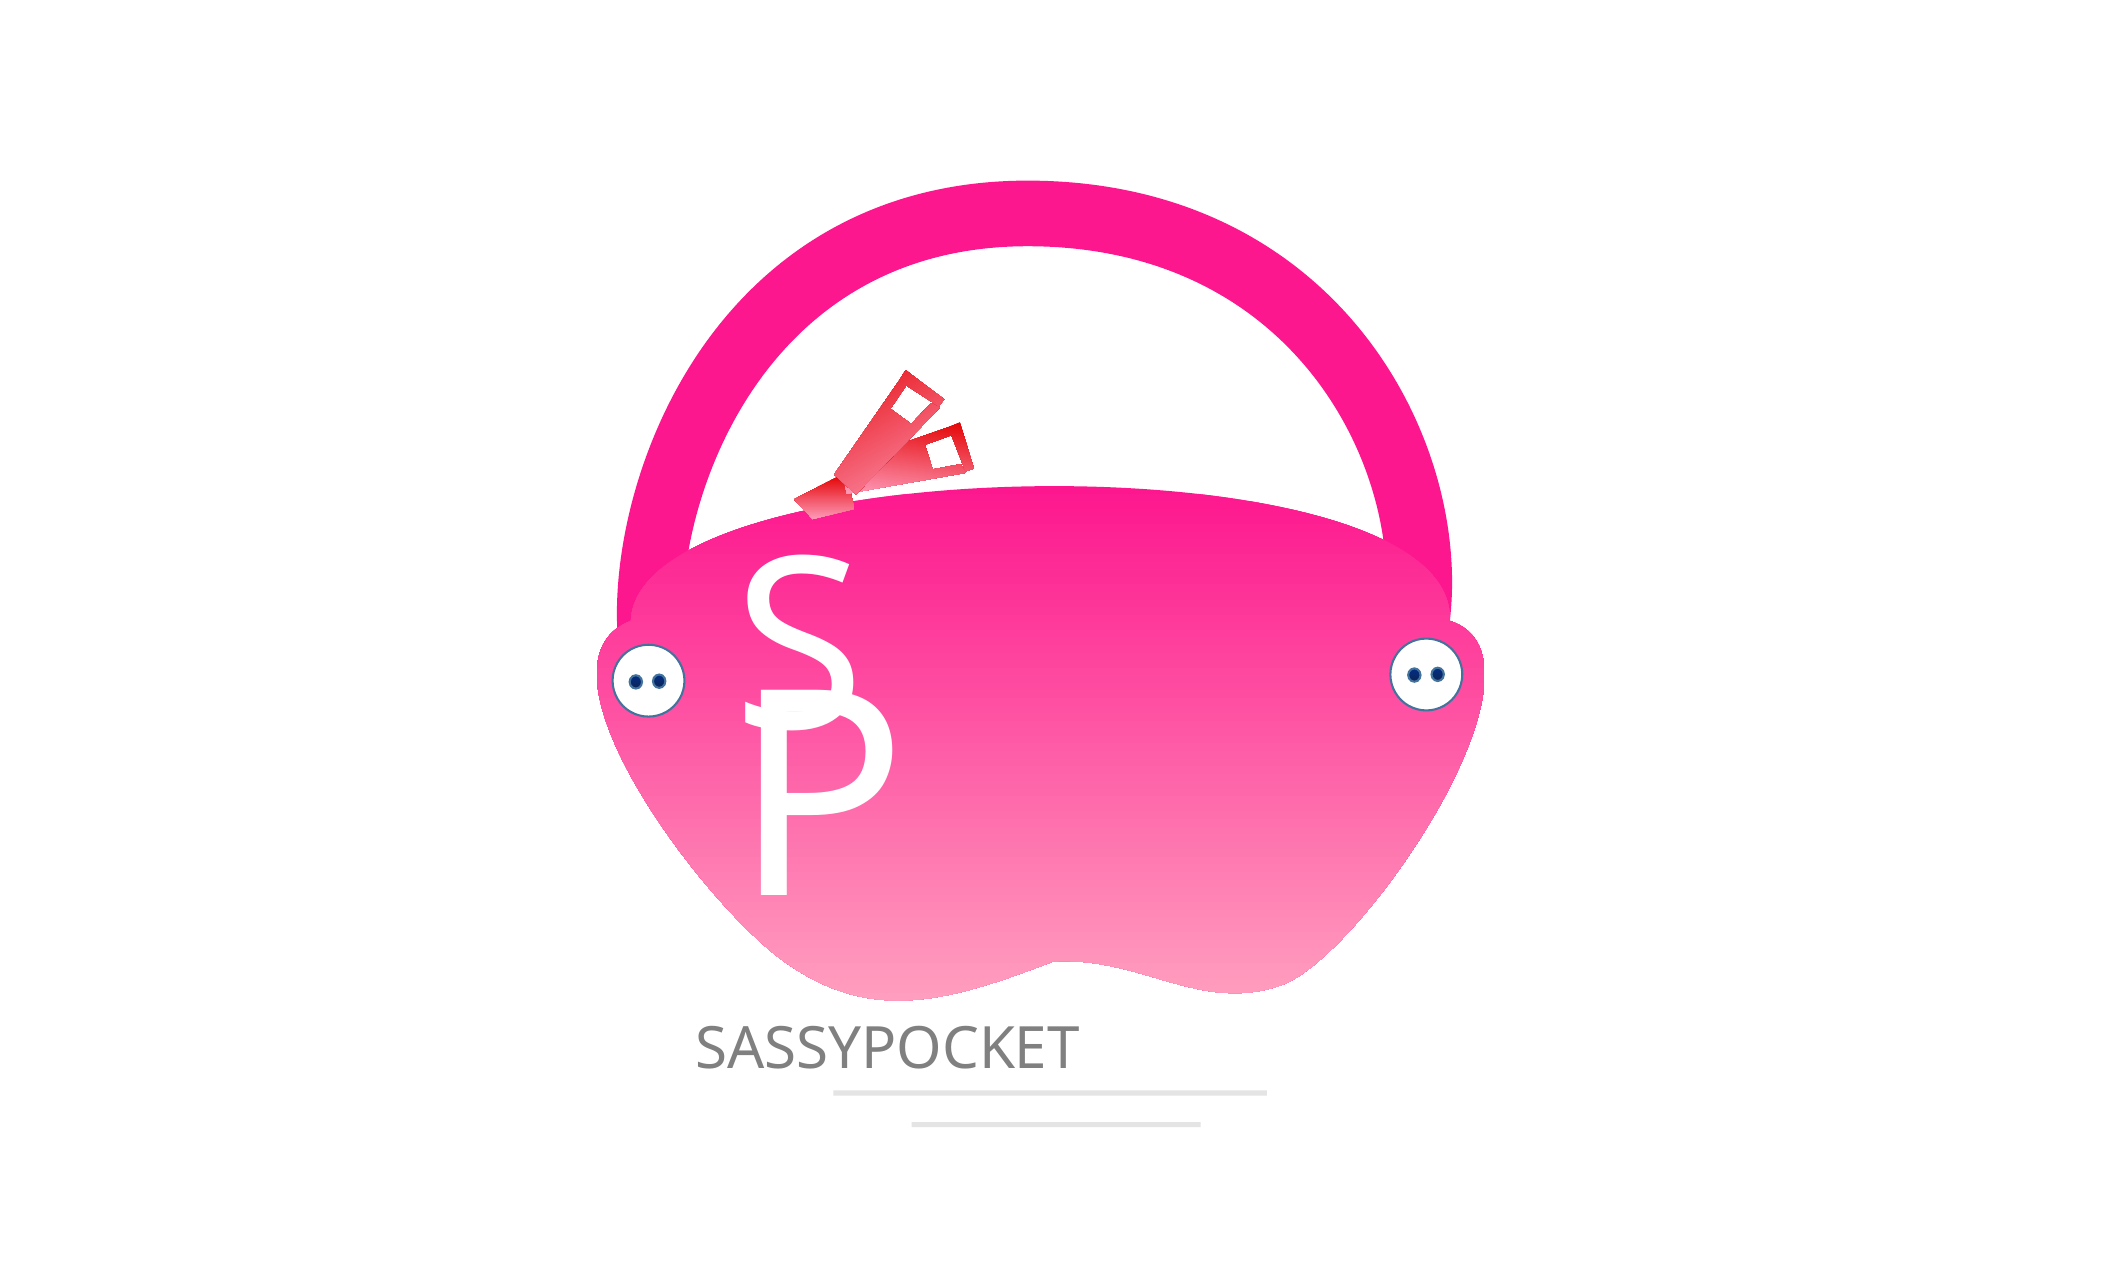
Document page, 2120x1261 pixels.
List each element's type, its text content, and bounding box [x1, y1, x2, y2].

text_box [789, 393, 974, 512]
text_box [650, 212, 1420, 576]
text_box SASSYPOCKET [680, 1015, 1428, 1087]
text_box [754, 938, 1345, 1002]
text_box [629, 674, 666, 689]
text_box [595, 485, 1486, 927]
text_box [1408, 667, 1444, 682]
text_box S P [718, 606, 1355, 938]
text_box [1389, 637, 1464, 712]
text_box [611, 643, 686, 718]
